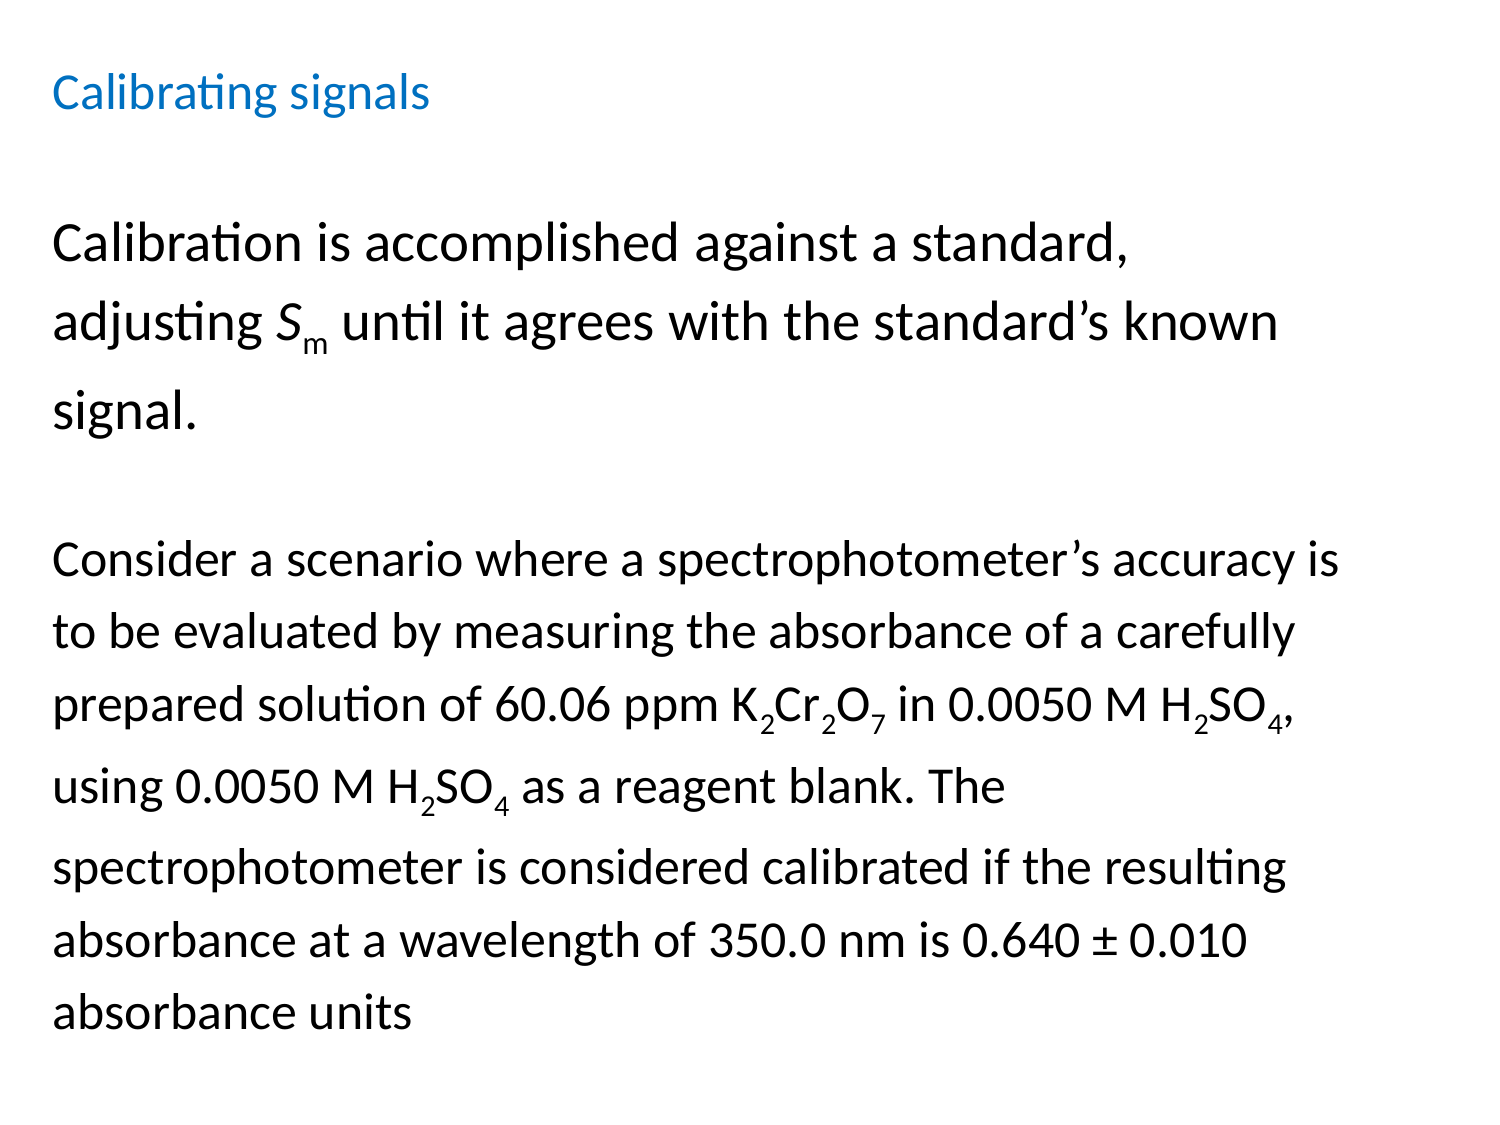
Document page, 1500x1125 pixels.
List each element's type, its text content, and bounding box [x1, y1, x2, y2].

list Calibrating signals Calibration is accomplished against a standard, adjusting Sm until it agrees with the standard’s known signal. Consider a scenario where a spectrophotometer’s accuracy is to be evaluated by measuring the absorbance of a carefully prepared solution of 60.06 ppm K2Cr2O7 in 0.0050 M H2SO4, using 0.0050 M H2SO4 as a reagent blank. The spectrophotometer is considered calibrated if the resulting absorbance at a wavelength of 350.0 nm is 0.640 ± 0.010 absorbance units [37, 50, 1463, 1063]
